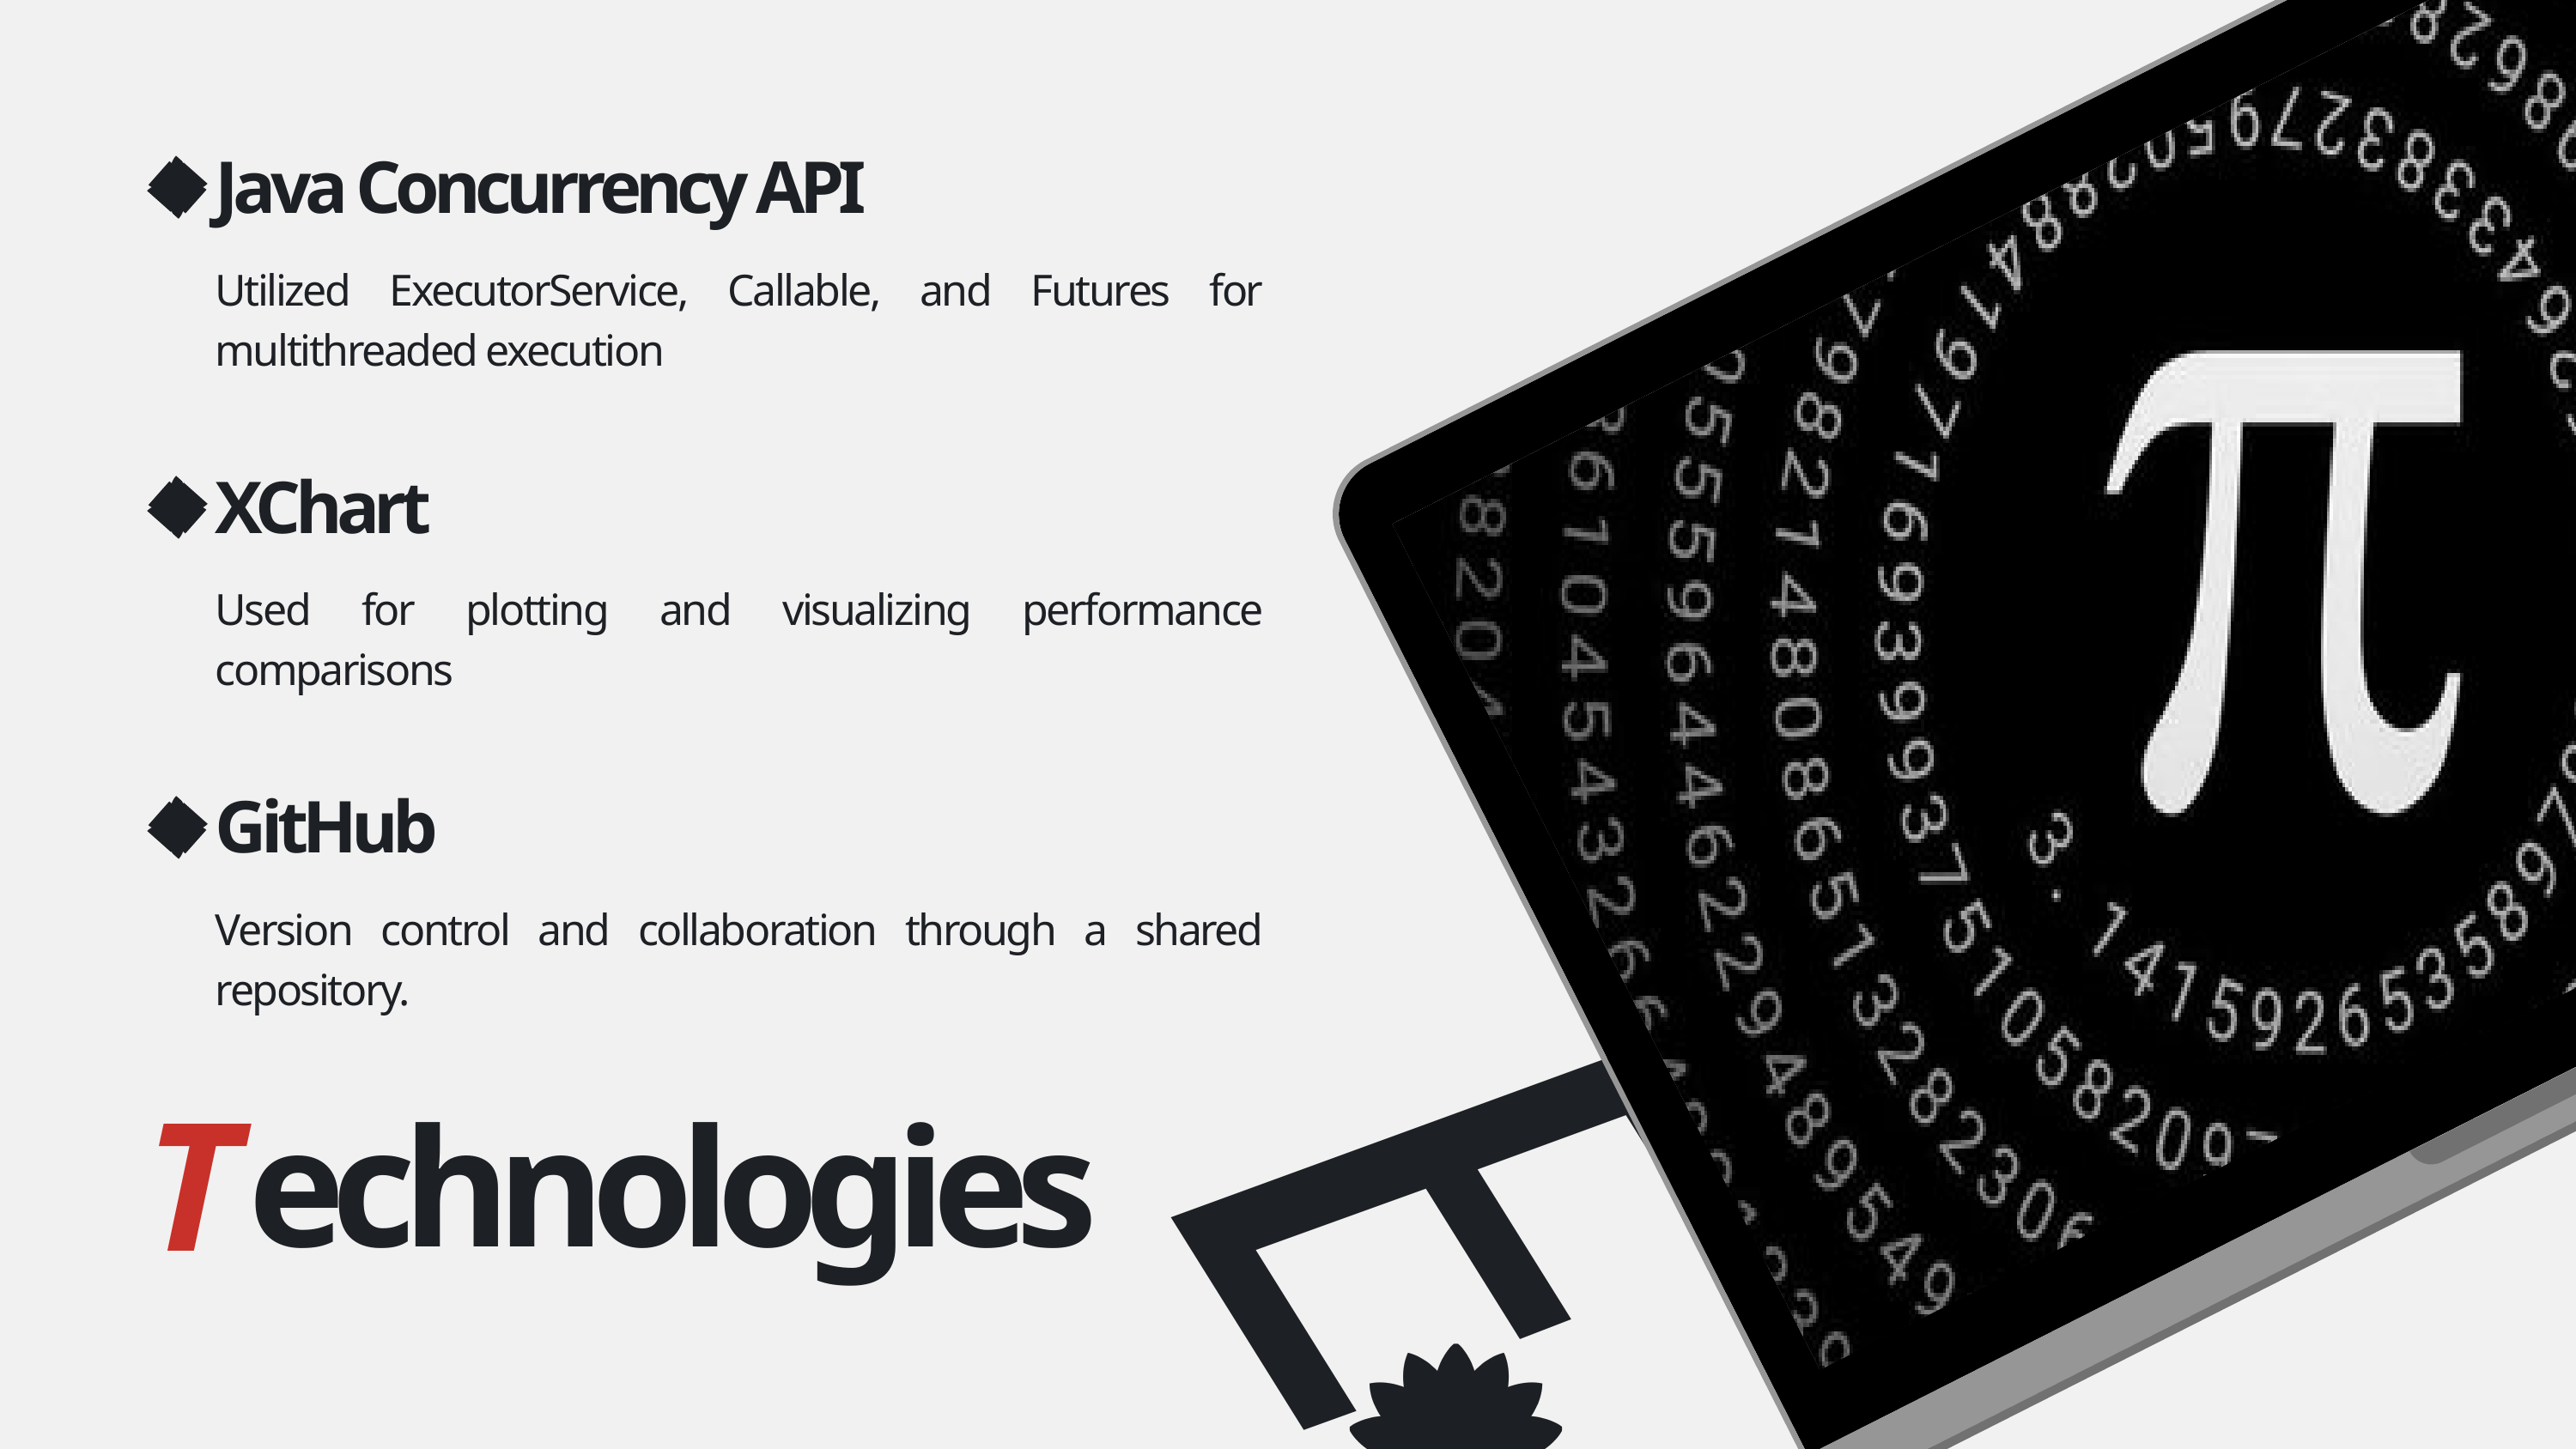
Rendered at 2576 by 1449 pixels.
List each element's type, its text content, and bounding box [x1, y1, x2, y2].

text_box [144, 795, 210, 860]
text_box T [144, 1117, 240, 1287]
text_box GitHub [215, 799, 1090, 868]
text_box echnologies [248, 1124, 1090, 1280]
text_box [144, 155, 210, 221]
picture [2312, 0, 2576, 58]
text_box XChart [215, 479, 1206, 548]
text_box Utilized ExecutorService, Callable, and Futures for multithreaded execution [215, 254, 1261, 435]
picture [2035, 1204, 2148, 1262]
text_box Version control and collaboration through a shared repository. [215, 894, 1090, 1075]
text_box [1094, 794, 2035, 1449]
text_box [144, 475, 210, 540]
text_box Java Concurrency API [215, 159, 957, 228]
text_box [1297, 58, 2576, 1204]
text_box Used for plotting and visualizing performance comparisons [215, 573, 1261, 694]
